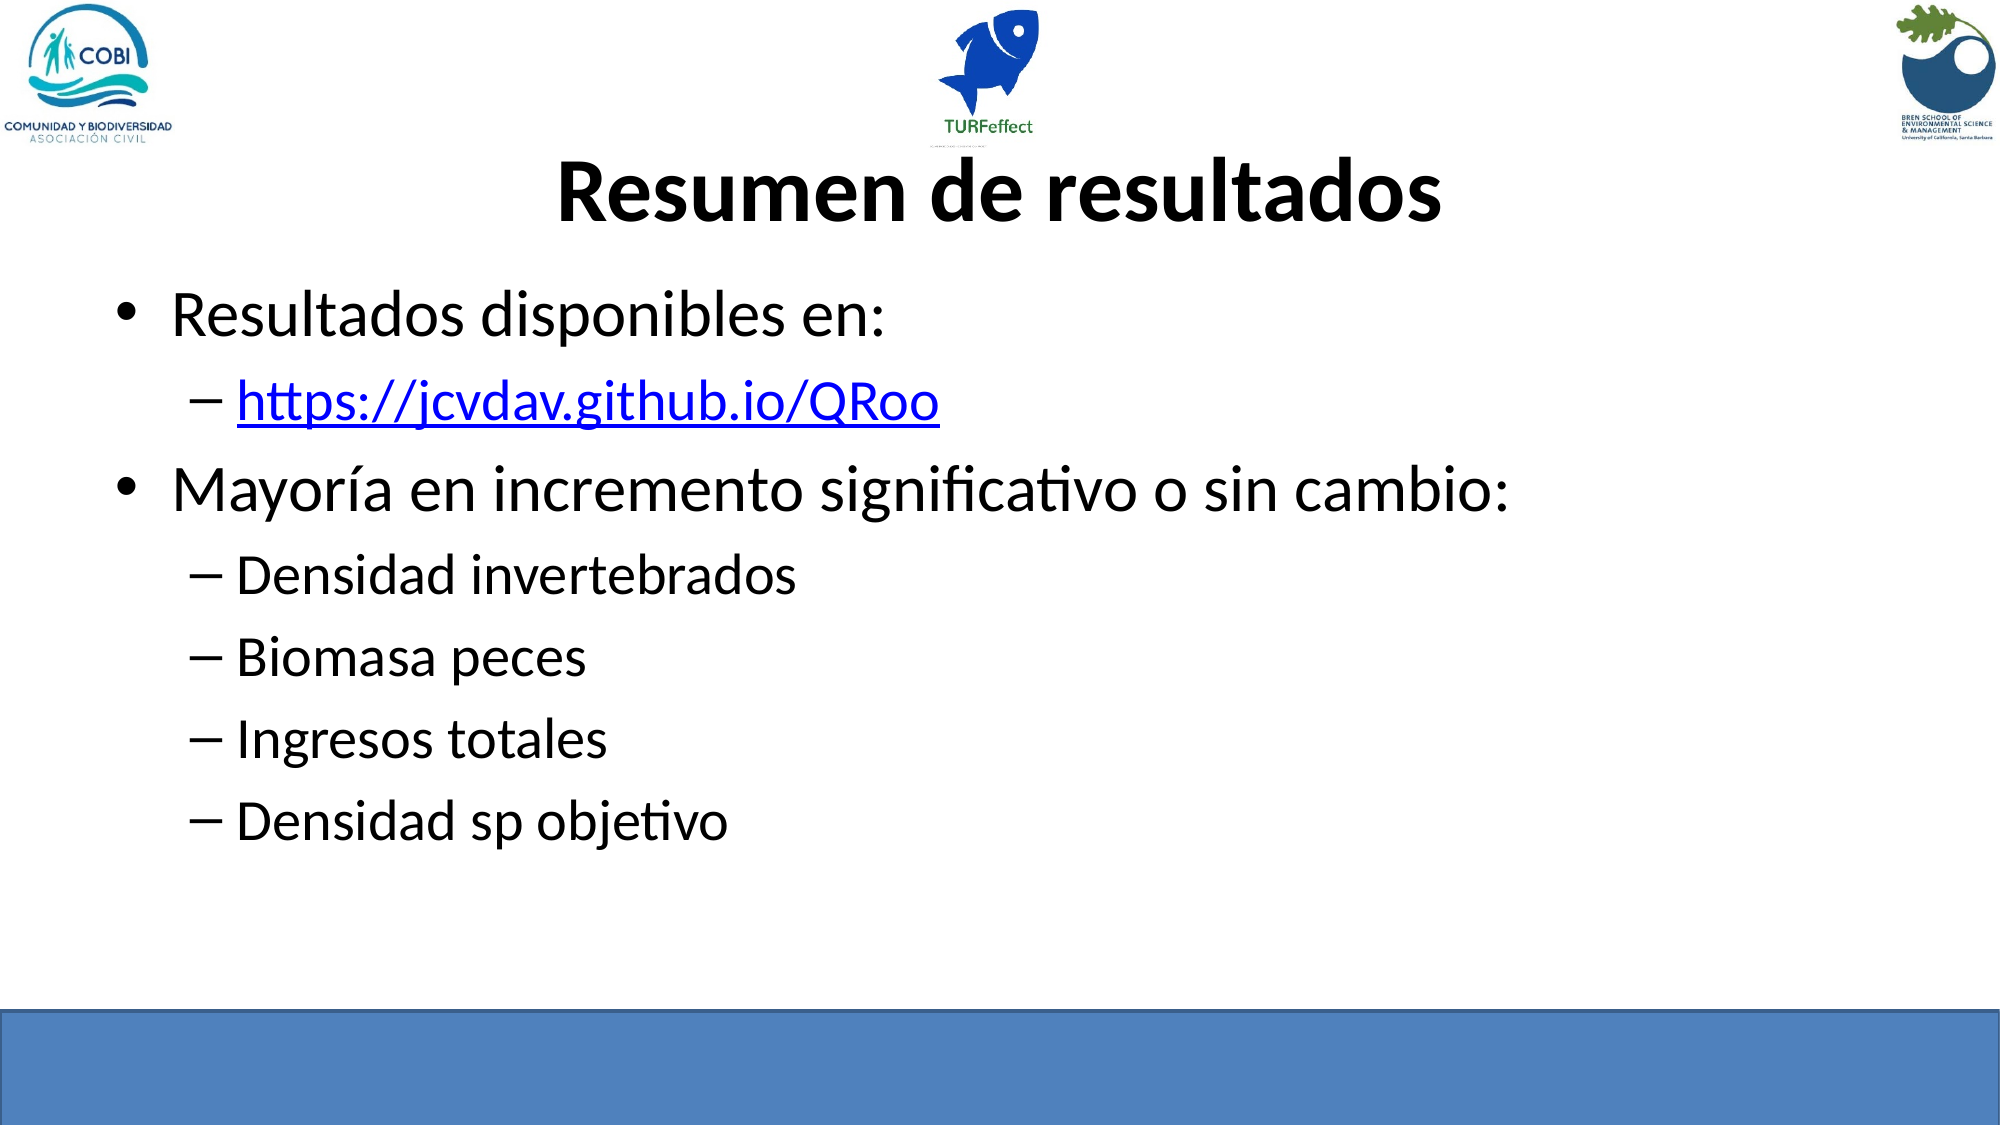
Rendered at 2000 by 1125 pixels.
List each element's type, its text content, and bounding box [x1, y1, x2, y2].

text_box [0, 1009, 2000, 1125]
list Resultados disponibles en: https://jcvdav.github.io/QRoo Mayoría en incremento significativo o sin cambio: Densidad invertebrados Biomasa peces Ingresos totales Densidad sp objetivo [99, 262, 1900, 1005]
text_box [0, 0, 2000, 148]
title Resumen de resultados [99, 159, 1900, 262]
